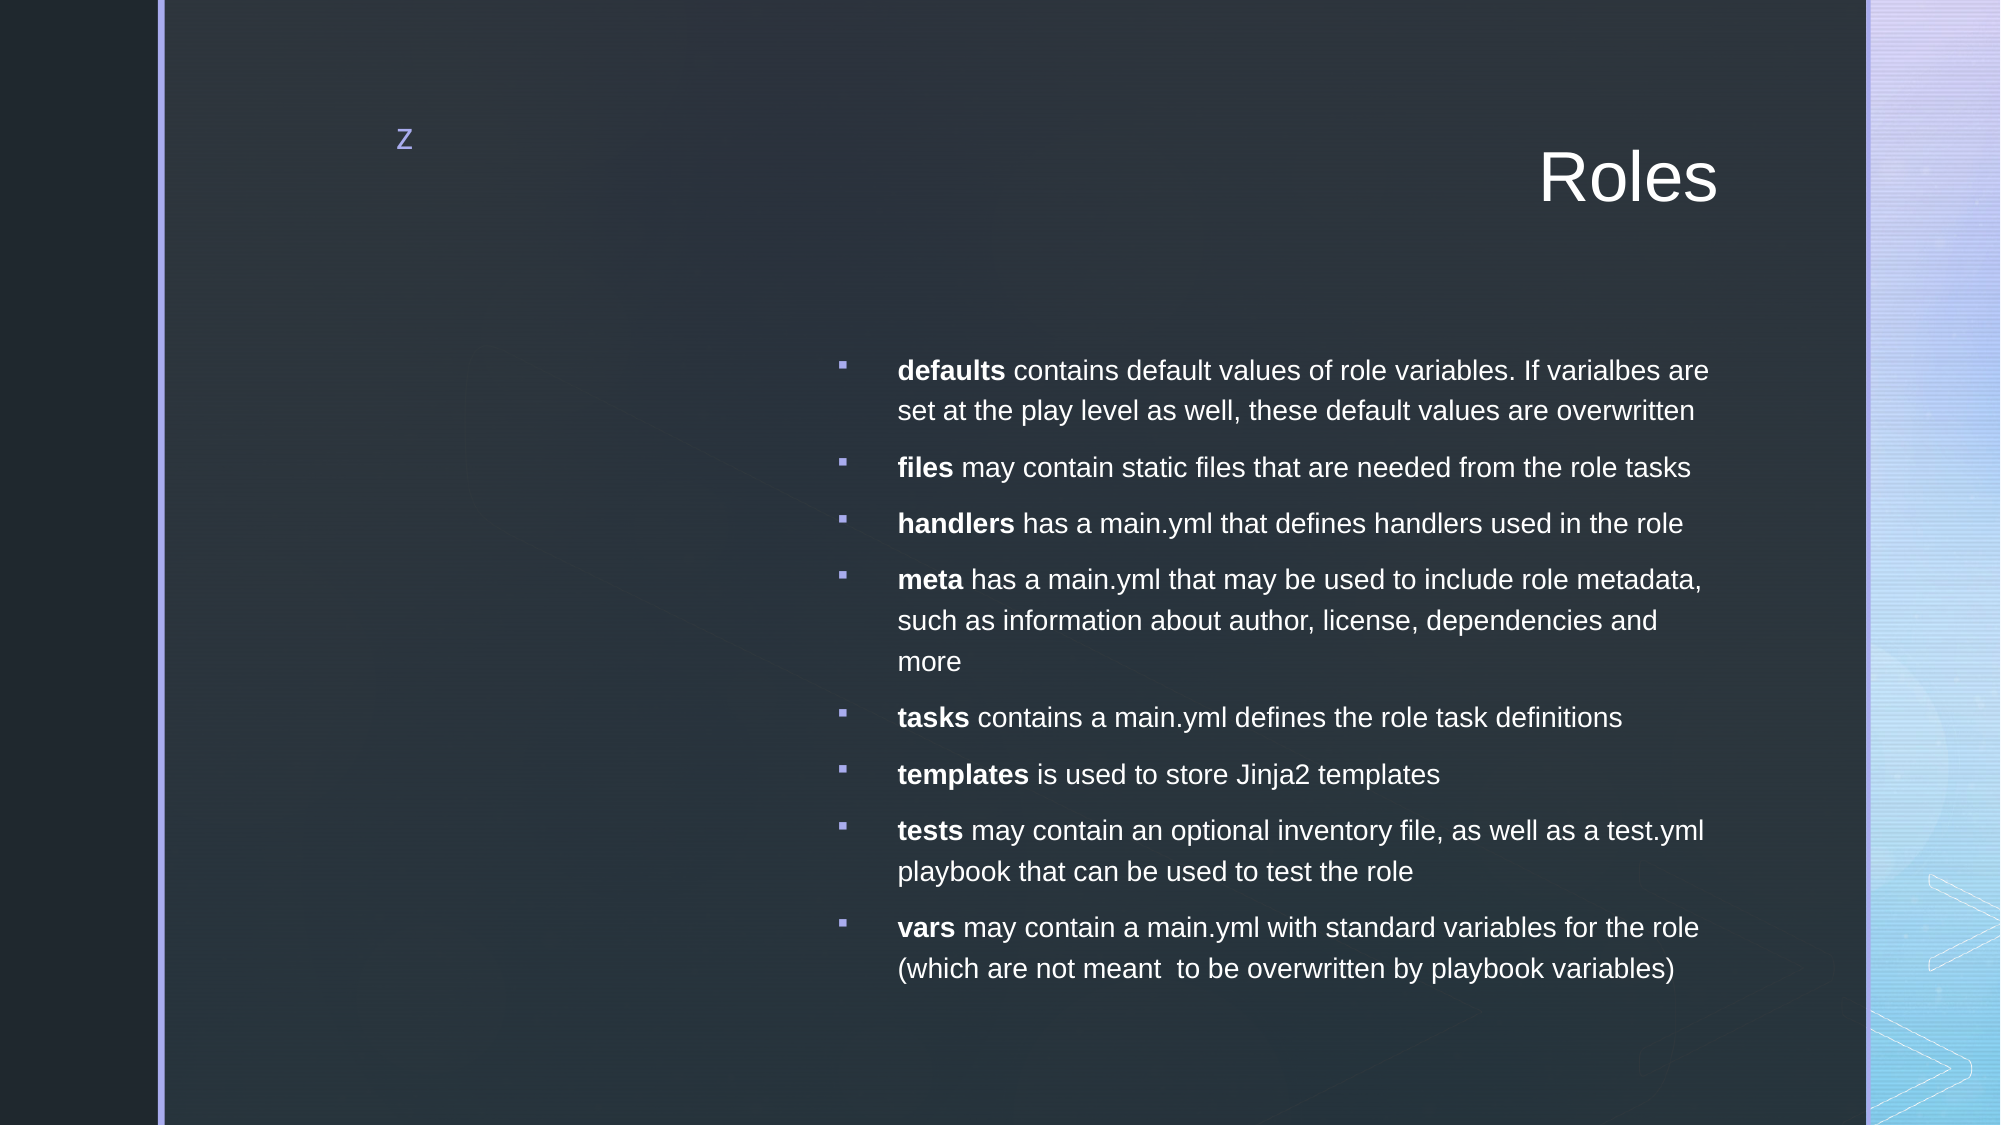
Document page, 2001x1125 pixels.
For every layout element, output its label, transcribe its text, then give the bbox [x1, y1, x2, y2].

picture [1871, 0, 2001, 1125]
title Roles [428, 132, 1734, 310]
list defaults contains default values of role variables. If varialbes are set at the play level as well, these default values are overwritten files may contain static files that are needed from the role tasks handlers has a main.yml that defines handlers used in the role meta has a main.yml that may be used to include role metadata, such as information about author, license, dependencies and more tasks contains a main.yml defines the role task definitions templates is used to store Jinja2 templates tests may contain an optional inventory file, as well as a test.yml playbook that can be used to test the role vars may contain a main.yml with standard variables for the role (which are not meant to be overwritten by playbook variables) [820, 336, 1734, 993]
